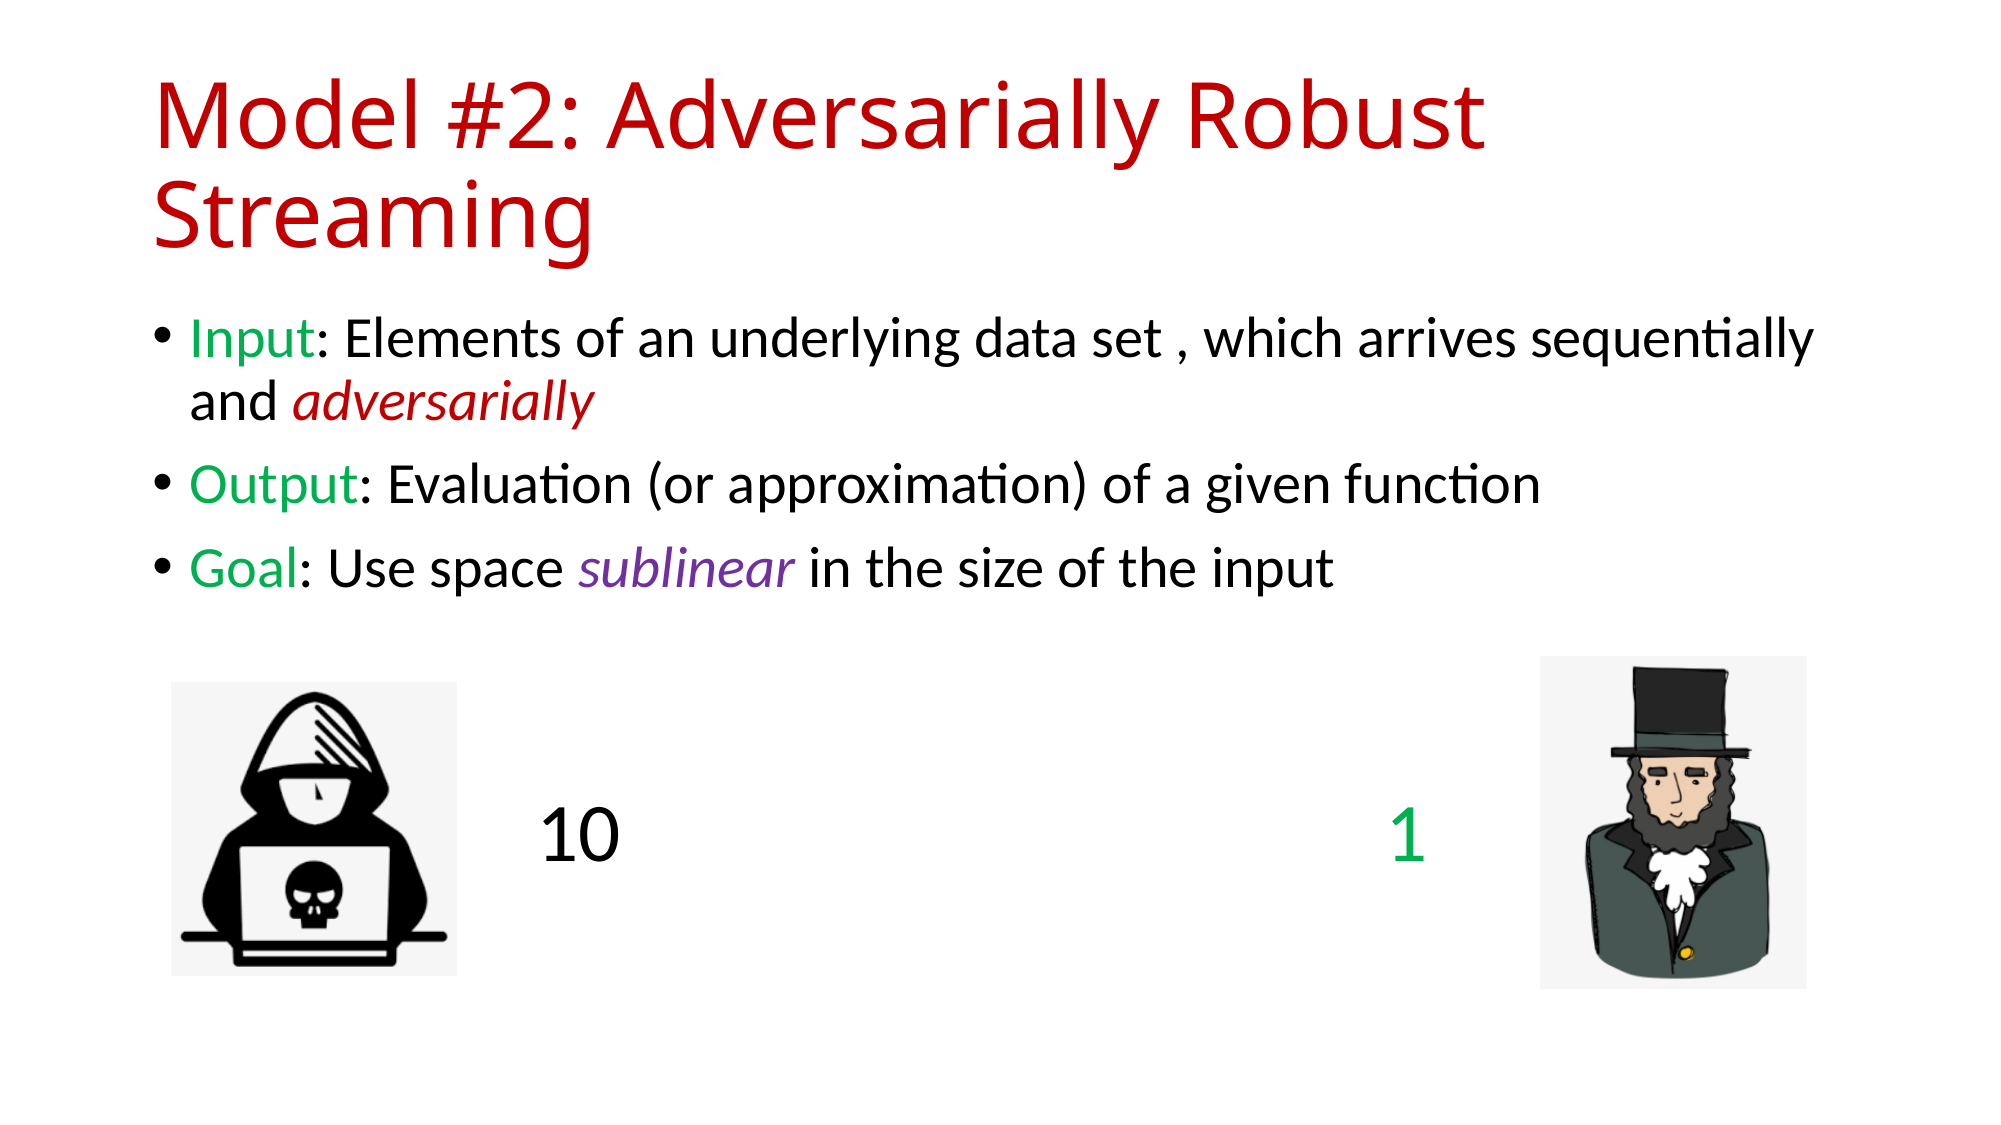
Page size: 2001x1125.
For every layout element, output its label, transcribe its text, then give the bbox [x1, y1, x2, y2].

picture [1540, 656, 1807, 989]
picture [170, 682, 457, 976]
title Model #2: Adversarially Robust Streaming [137, 59, 1863, 278]
text_box 10 [521, 770, 636, 886]
text_box 1 [1370, 770, 1443, 886]
